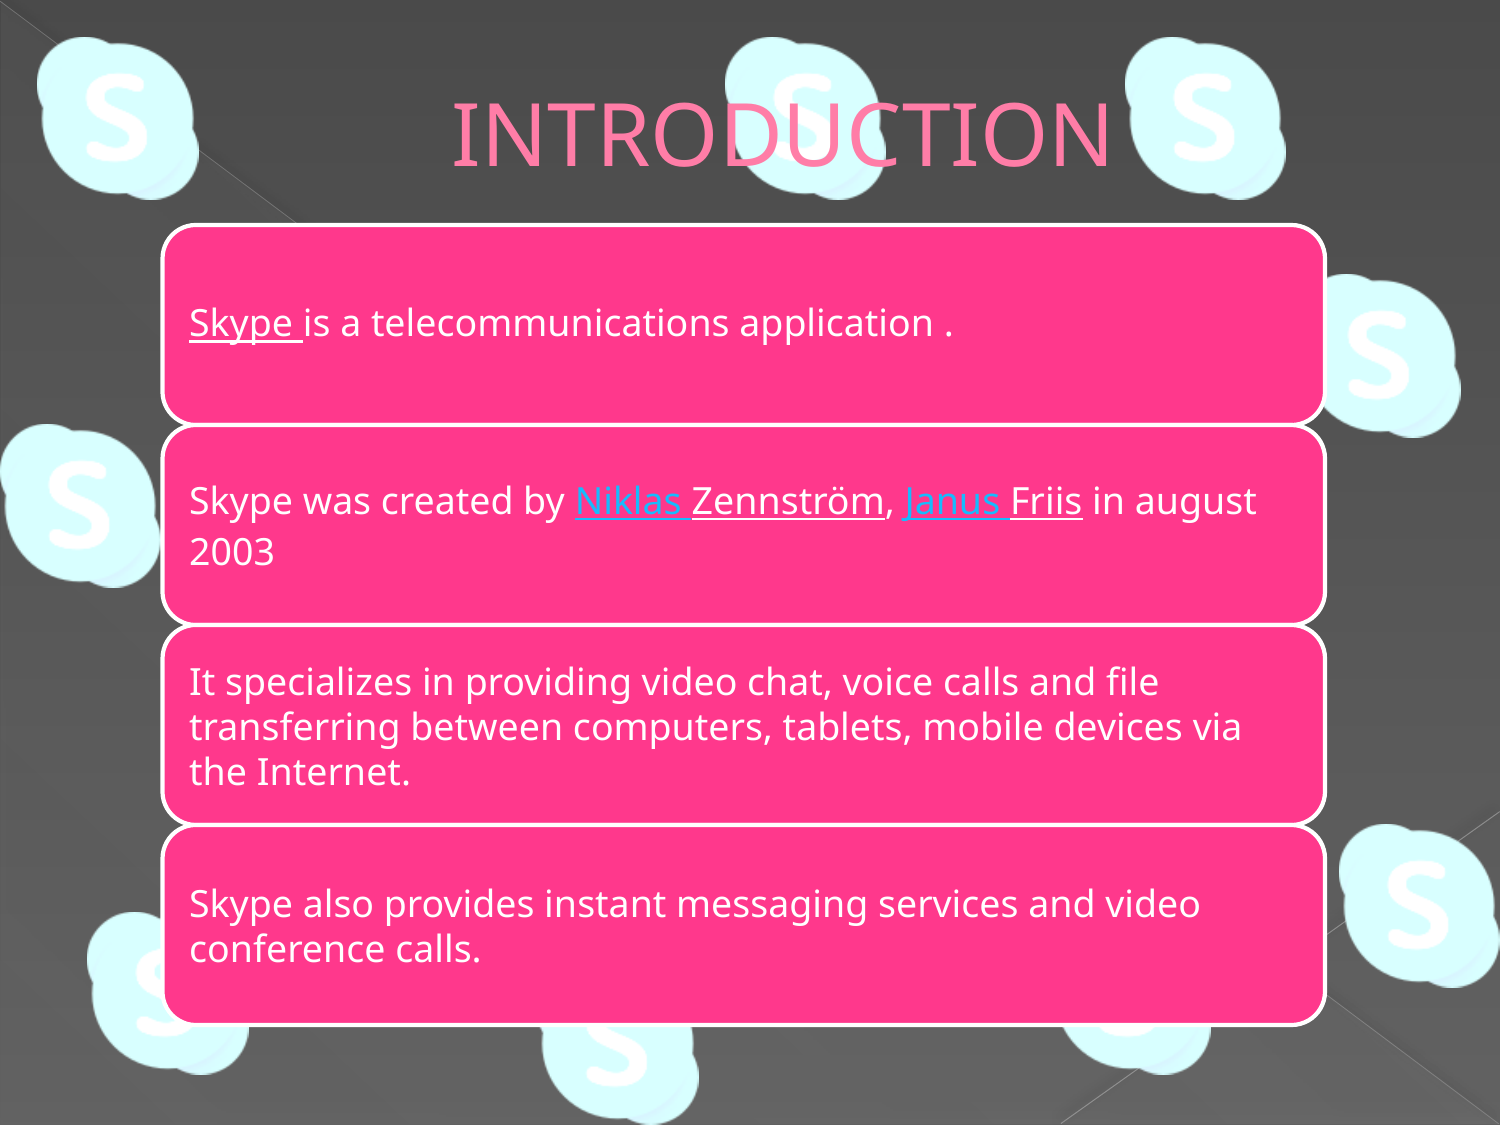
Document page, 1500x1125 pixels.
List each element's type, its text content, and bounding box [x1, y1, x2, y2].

picture [1124, 37, 1287, 201]
picture [537, 1026, 699, 1125]
picture [1049, 1026, 1212, 1076]
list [162, 224, 1326, 1026]
picture [0, 424, 162, 588]
picture [87, 912, 249, 1076]
picture [37, 37, 199, 201]
picture [1338, 824, 1500, 988]
picture [724, 37, 887, 201]
title INTRODUCTION [275, 37, 1213, 212]
picture [1326, 274, 1461, 438]
